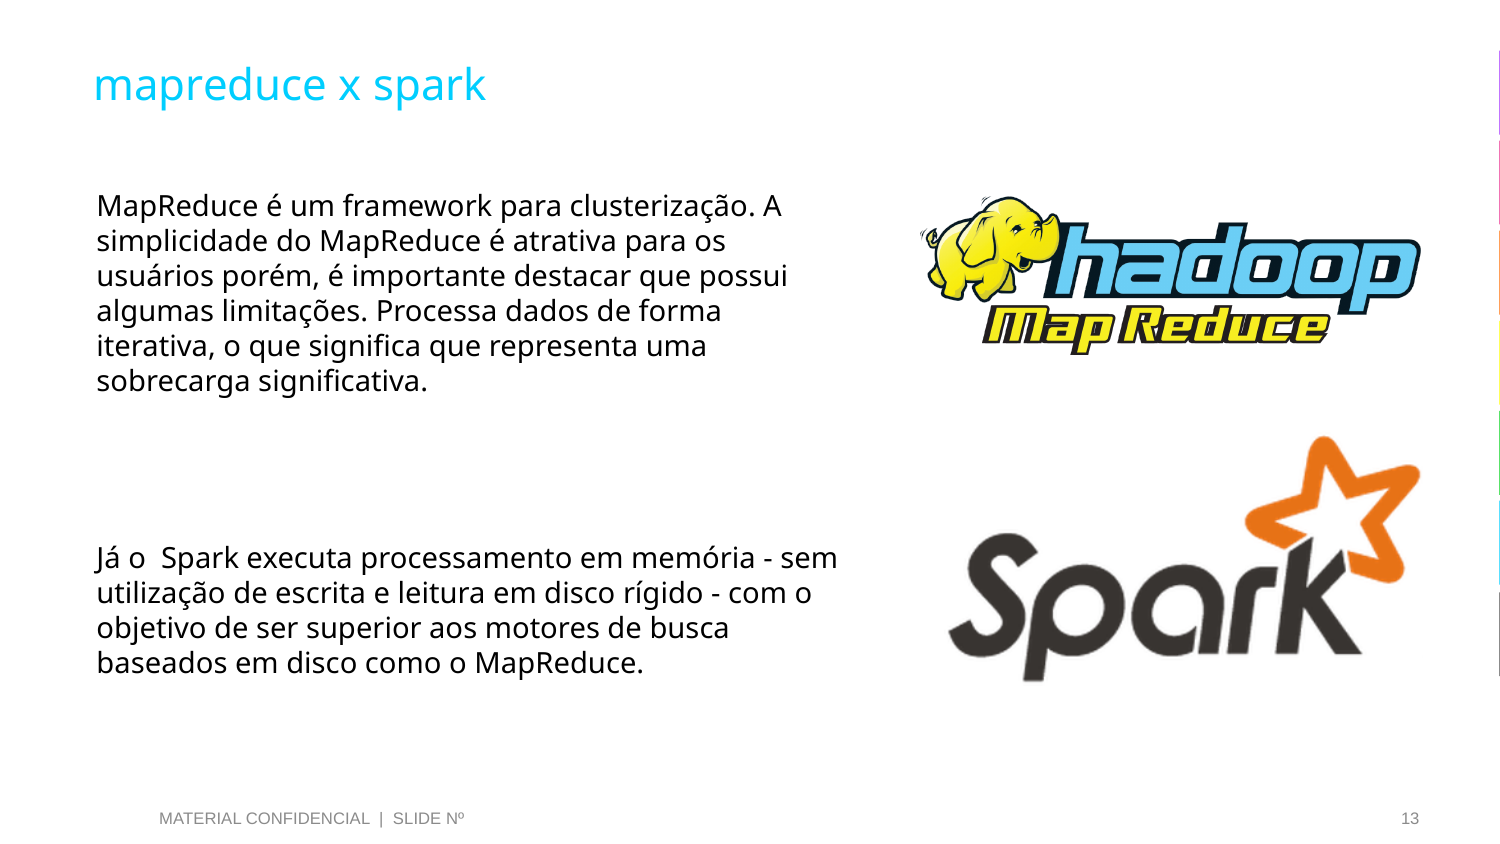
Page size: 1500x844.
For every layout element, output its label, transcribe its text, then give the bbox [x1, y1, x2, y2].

text_box Já o Spark executa processamento em memória - sem utilização de escrita e leitura em disco rígido - com o objetivo de ser superior aos motores de busca baseados em disco como o MapReduce. [81, 539, 862, 680]
slide_number 13 [1386, 799, 1459, 836]
picture [920, 416, 1423, 690]
footer MATERIAL CONFIDENCIAL | SLIDE Nº [144, 799, 1386, 836]
text_box MapReduce é um framework para clusterização. A simplicidade do MapReduce é atrativa para os usuários porém, é importante destacar que possui algumas limitações. Processa dados de forma iterativa, o que significa que representa uma sobrecarga significativa. [81, 187, 862, 398]
picture [920, 196, 1421, 356]
title mapreduce x spark [81, 56, 1484, 127]
